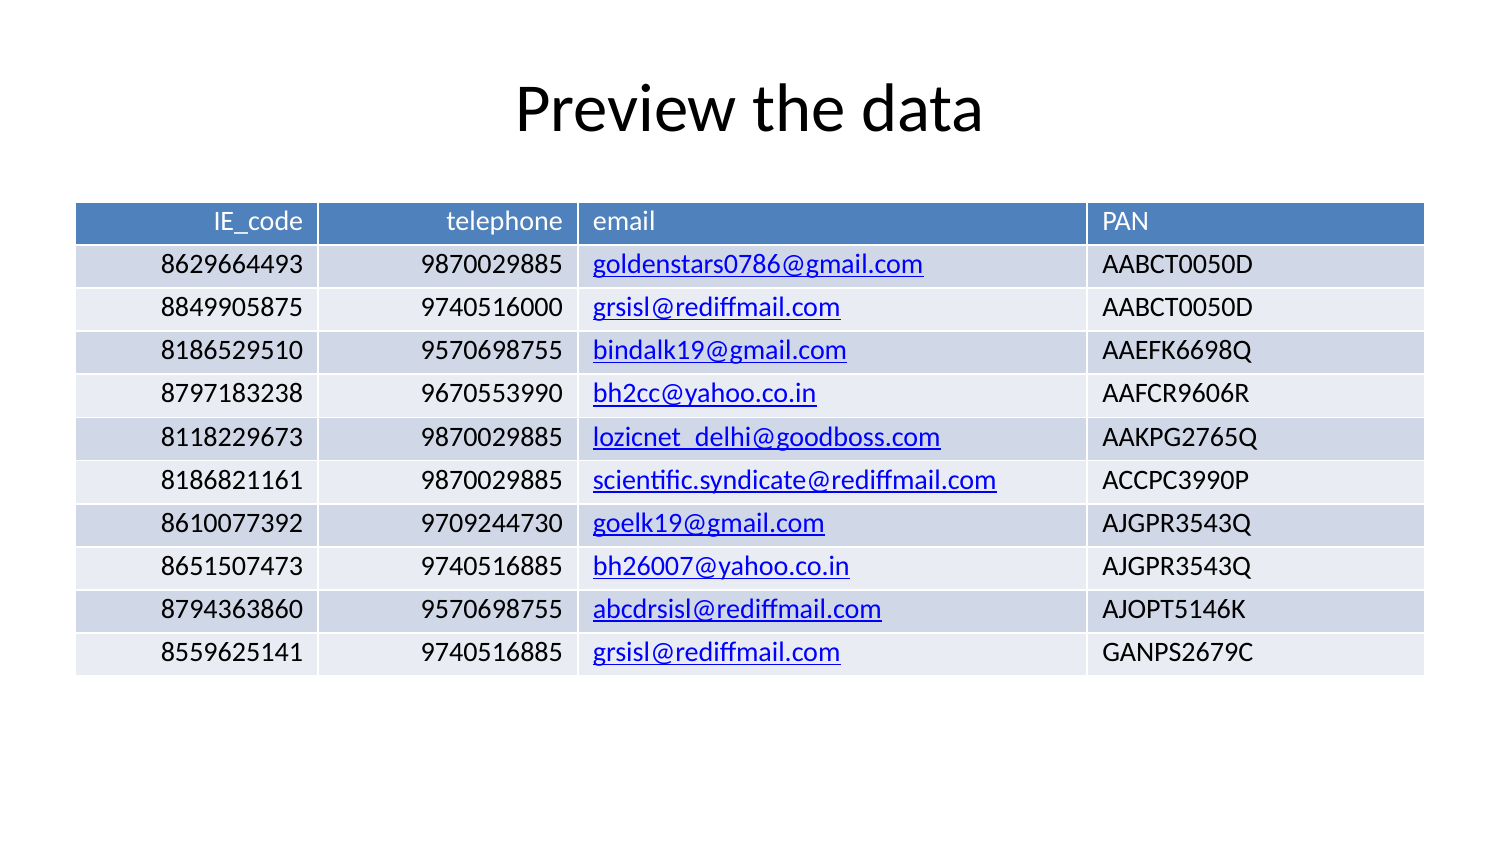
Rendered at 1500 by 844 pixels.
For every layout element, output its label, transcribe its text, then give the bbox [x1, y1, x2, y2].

table_cell 8797183238 [76, 375, 317, 417]
table_cell 8186529510 [76, 332, 317, 373]
table_cell bh26007@yahoo.co.in [579, 548, 1086, 589]
table_cell AABCT0050D [1088, 289, 1424, 330]
table_cell 9870029885 [319, 418, 577, 460]
table_cell 8651507473 [76, 548, 317, 589]
table_cell 8849905875 [76, 289, 317, 330]
table_cell 9570698755 [319, 591, 577, 632]
table_header PAN [1088, 203, 1424, 244]
table_cell AAEFK6698Q [1088, 332, 1424, 373]
table_cell bindalk19@gmail.com [579, 332, 1086, 373]
table_cell abcdrsisl@rediffmail.com [579, 591, 1086, 632]
table_cell 8559625141 [76, 634, 317, 675]
table_cell 9740516885 [319, 634, 577, 675]
table_cell 8610077392 [76, 505, 317, 546]
table_cell AAFCR9606R [1088, 375, 1424, 417]
table_cell 8629664493 [76, 246, 317, 287]
table_cell ACCPC3990P [1088, 461, 1424, 503]
table_header telephone [319, 203, 577, 244]
table_cell scientific.syndicate@rediffmail.com [579, 461, 1086, 503]
table_cell grsisl@rediffmail.com [579, 634, 1086, 675]
table_cell bh2cc@yahoo.co.in [579, 375, 1086, 417]
table_cell 9870029885 [319, 461, 577, 503]
table_cell goelk19@gmail.com [579, 505, 1086, 546]
table_cell 8118229673 [76, 418, 317, 460]
table_cell 9870029885 [319, 246, 577, 287]
table_cell AABCT0050D [1088, 246, 1424, 287]
table_cell 9570698755 [319, 332, 577, 373]
table_cell AJGPR3543Q [1088, 548, 1424, 589]
table_cell goldenstars0786@gmail.com [579, 246, 1086, 287]
table_cell 9670553990 [319, 375, 577, 417]
table_cell AAKPG2765Q [1088, 418, 1424, 460]
table_header IE_code [76, 203, 317, 244]
table_cell AJOPT5146K [1088, 591, 1424, 632]
table_cell 9740516885 [319, 548, 577, 589]
table_cell grsisl@rediffmail.com [579, 289, 1086, 330]
table_cell 8794363860 [76, 591, 317, 632]
table_cell AJGPR3543Q [1088, 505, 1424, 546]
table_header email [579, 203, 1086, 244]
title Preview the data [75, 33, 1425, 175]
table_cell GANPS2679C [1088, 634, 1424, 675]
table_cell 9709244730 [319, 505, 577, 546]
table_cell lozicnet_delhi@goodboss.com [579, 418, 1086, 460]
table_cell 9740516000 [319, 289, 577, 330]
table_cell 8186821161 [76, 461, 317, 503]
